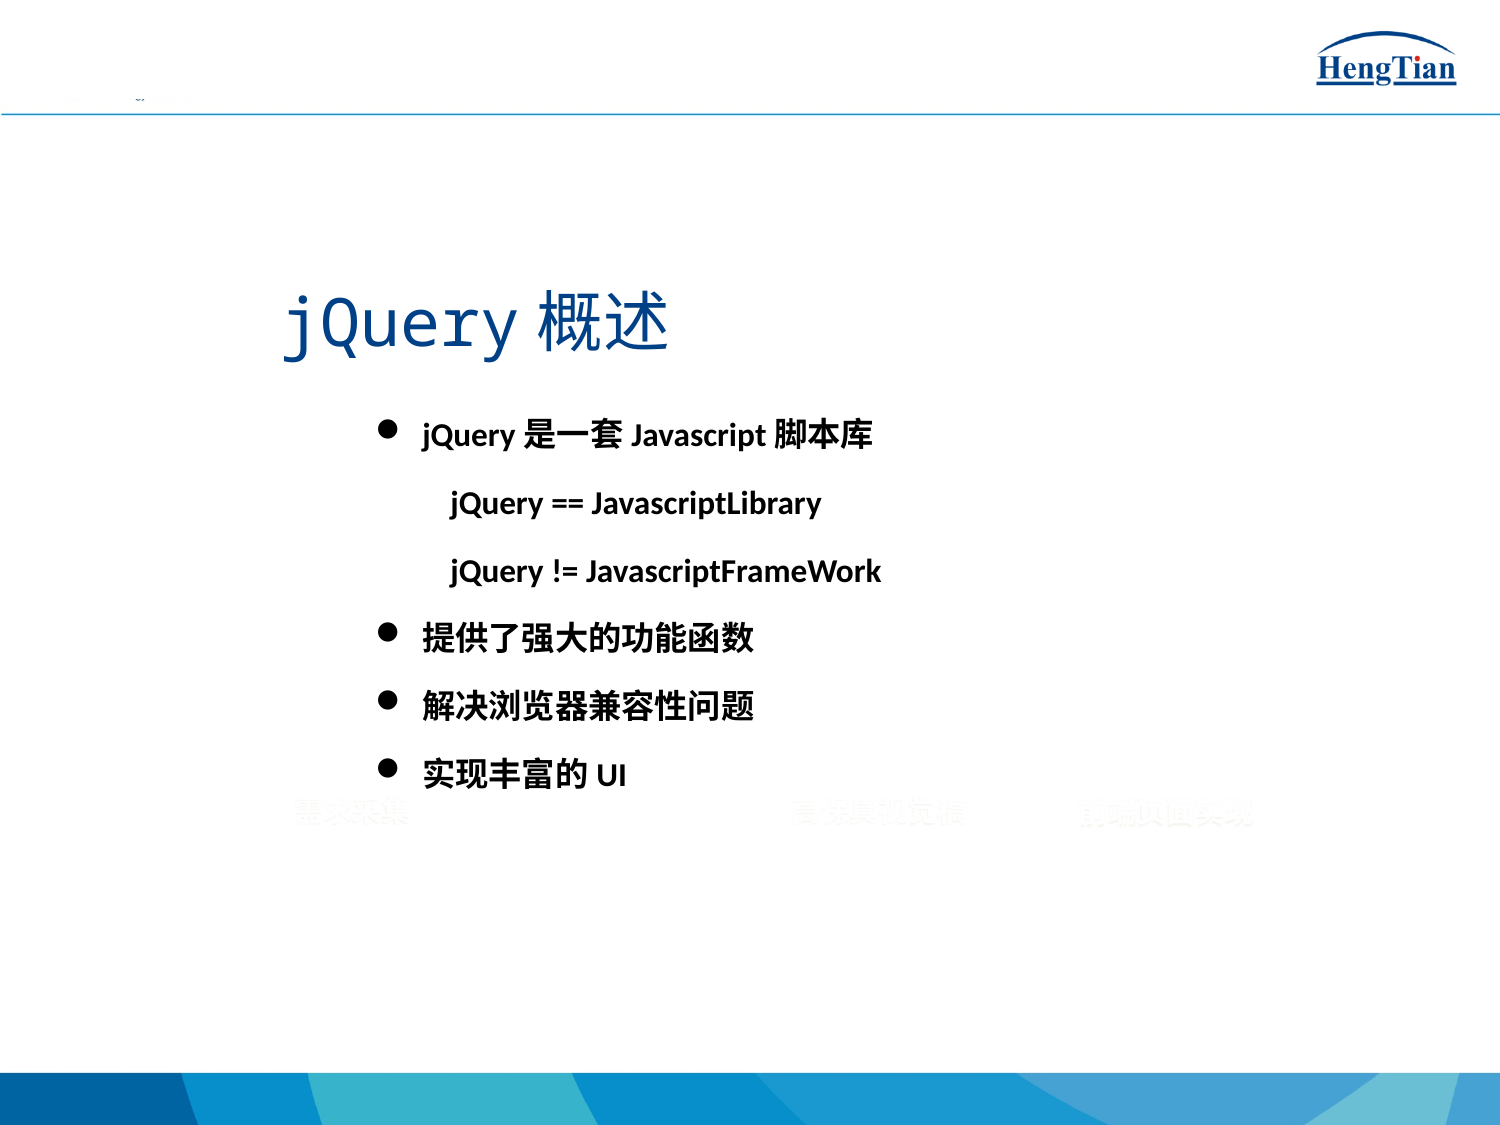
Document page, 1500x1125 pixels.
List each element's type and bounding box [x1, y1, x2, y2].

list [0, 6, 1500, 1125]
text_box [1293, 6, 1481, 102]
